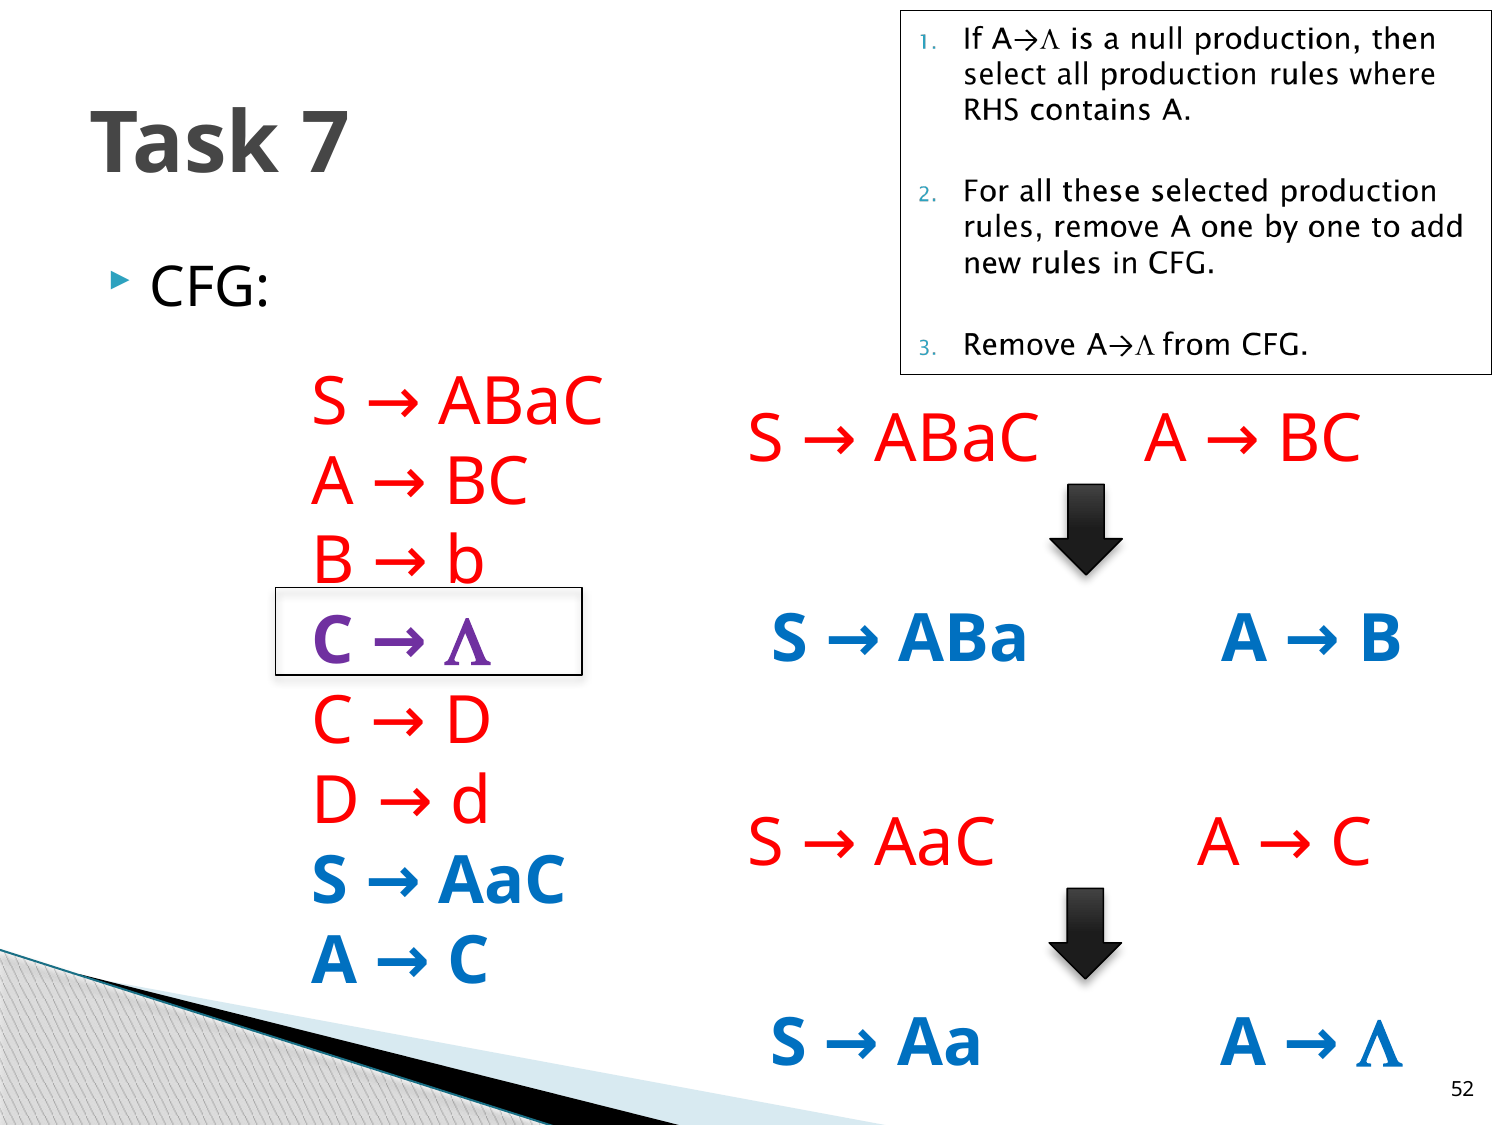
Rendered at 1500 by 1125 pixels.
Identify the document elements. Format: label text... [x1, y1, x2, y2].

text_box [275, 587, 583, 676]
slide_number 52 [1418, 1051, 1490, 1112]
text_box [1049, 483, 1123, 576]
text_box [1048, 887, 1123, 980]
text_box S → Aa A →  [754, 991, 1419, 1087]
text_box S → ABa A → B [756, 587, 1419, 683]
text_box S → ABaC A → BC B → b C →  C → D D → d S → AaC A → C [296, 375, 620, 1005]
text_box S → ABaC A → BC [732, 387, 1438, 483]
title Task 7 [75, 45, 893, 233]
text_box S → AaC A → C [732, 791, 1438, 887]
picture [899, 9, 1492, 376]
list CFG: [75, 243, 650, 375]
